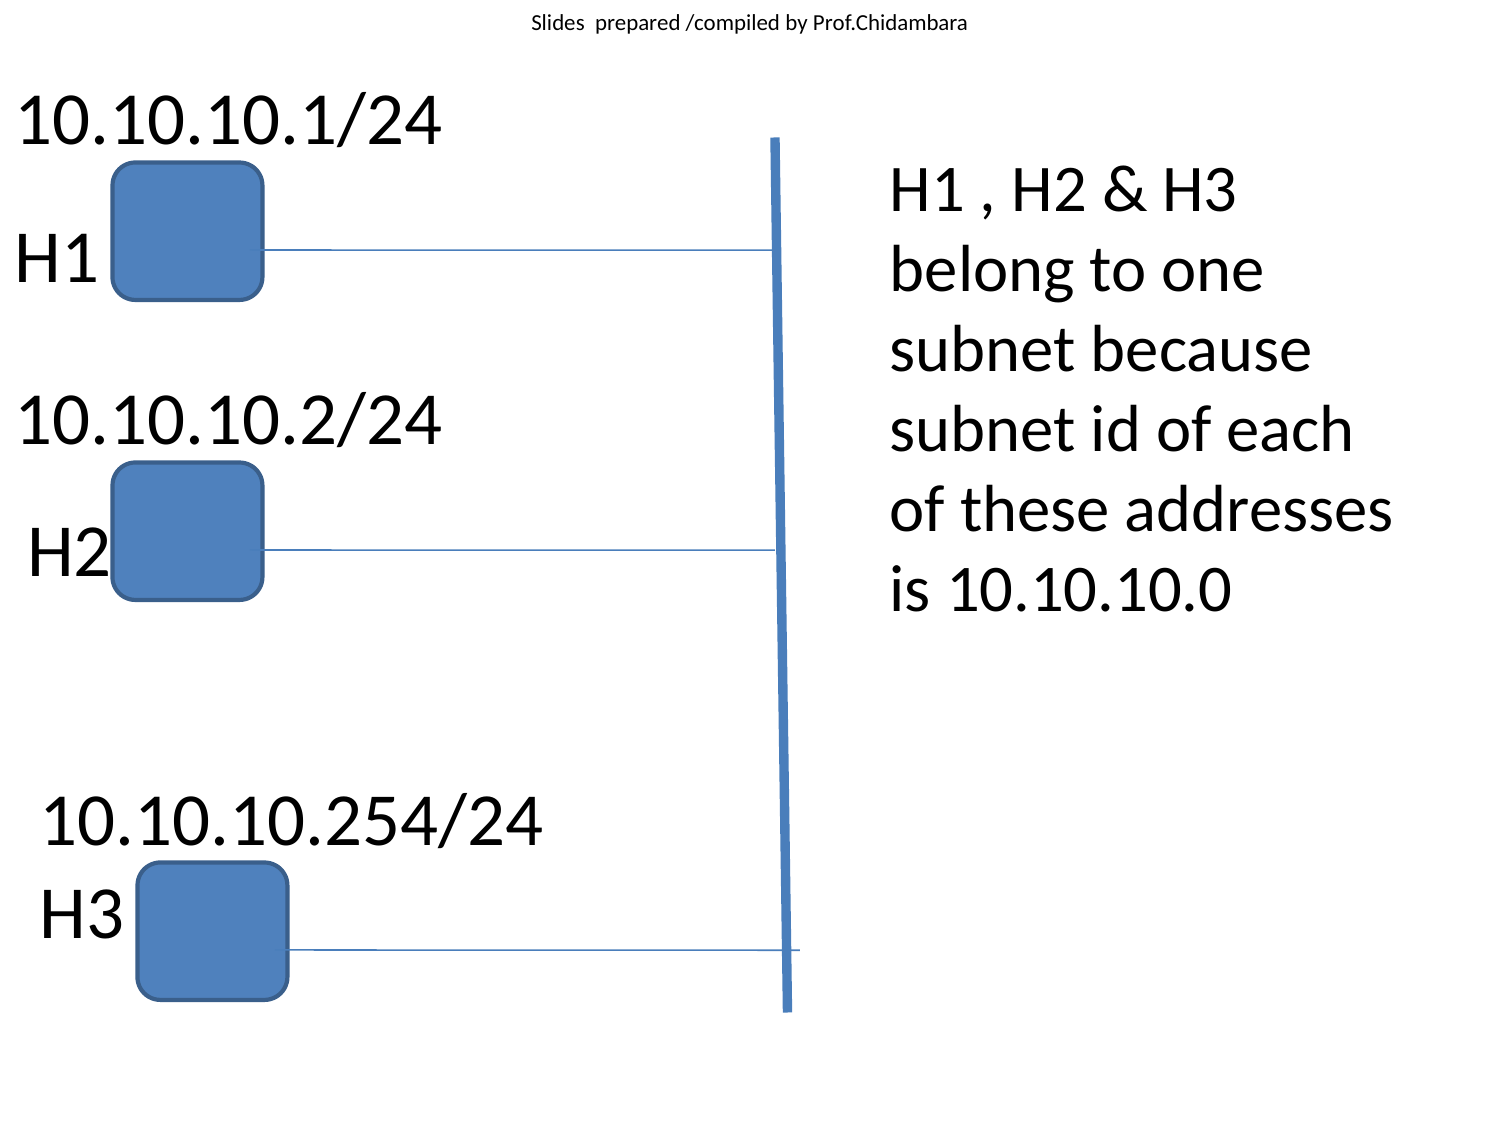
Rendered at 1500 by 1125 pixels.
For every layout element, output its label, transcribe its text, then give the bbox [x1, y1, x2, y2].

text_box [137, 958, 288, 1000]
text_box H1 [0, 200, 175, 305]
text_box 10.10.10.1/24 [0, 62, 600, 168]
text_box H3 [24, 856, 200, 962]
text_box H2 [12, 493, 188, 599]
text_box 10.10.10.254/24 [24, 762, 625, 958]
text_box [112, 168, 263, 300]
text_box H1 , H2 & H3 belong to one subnet because subnet id of each of these addresses is 10.10.10.0 [874, 137, 1425, 792]
text_box 10.10.10.2/24 [0, 362, 600, 468]
text_box [112, 468, 263, 600]
